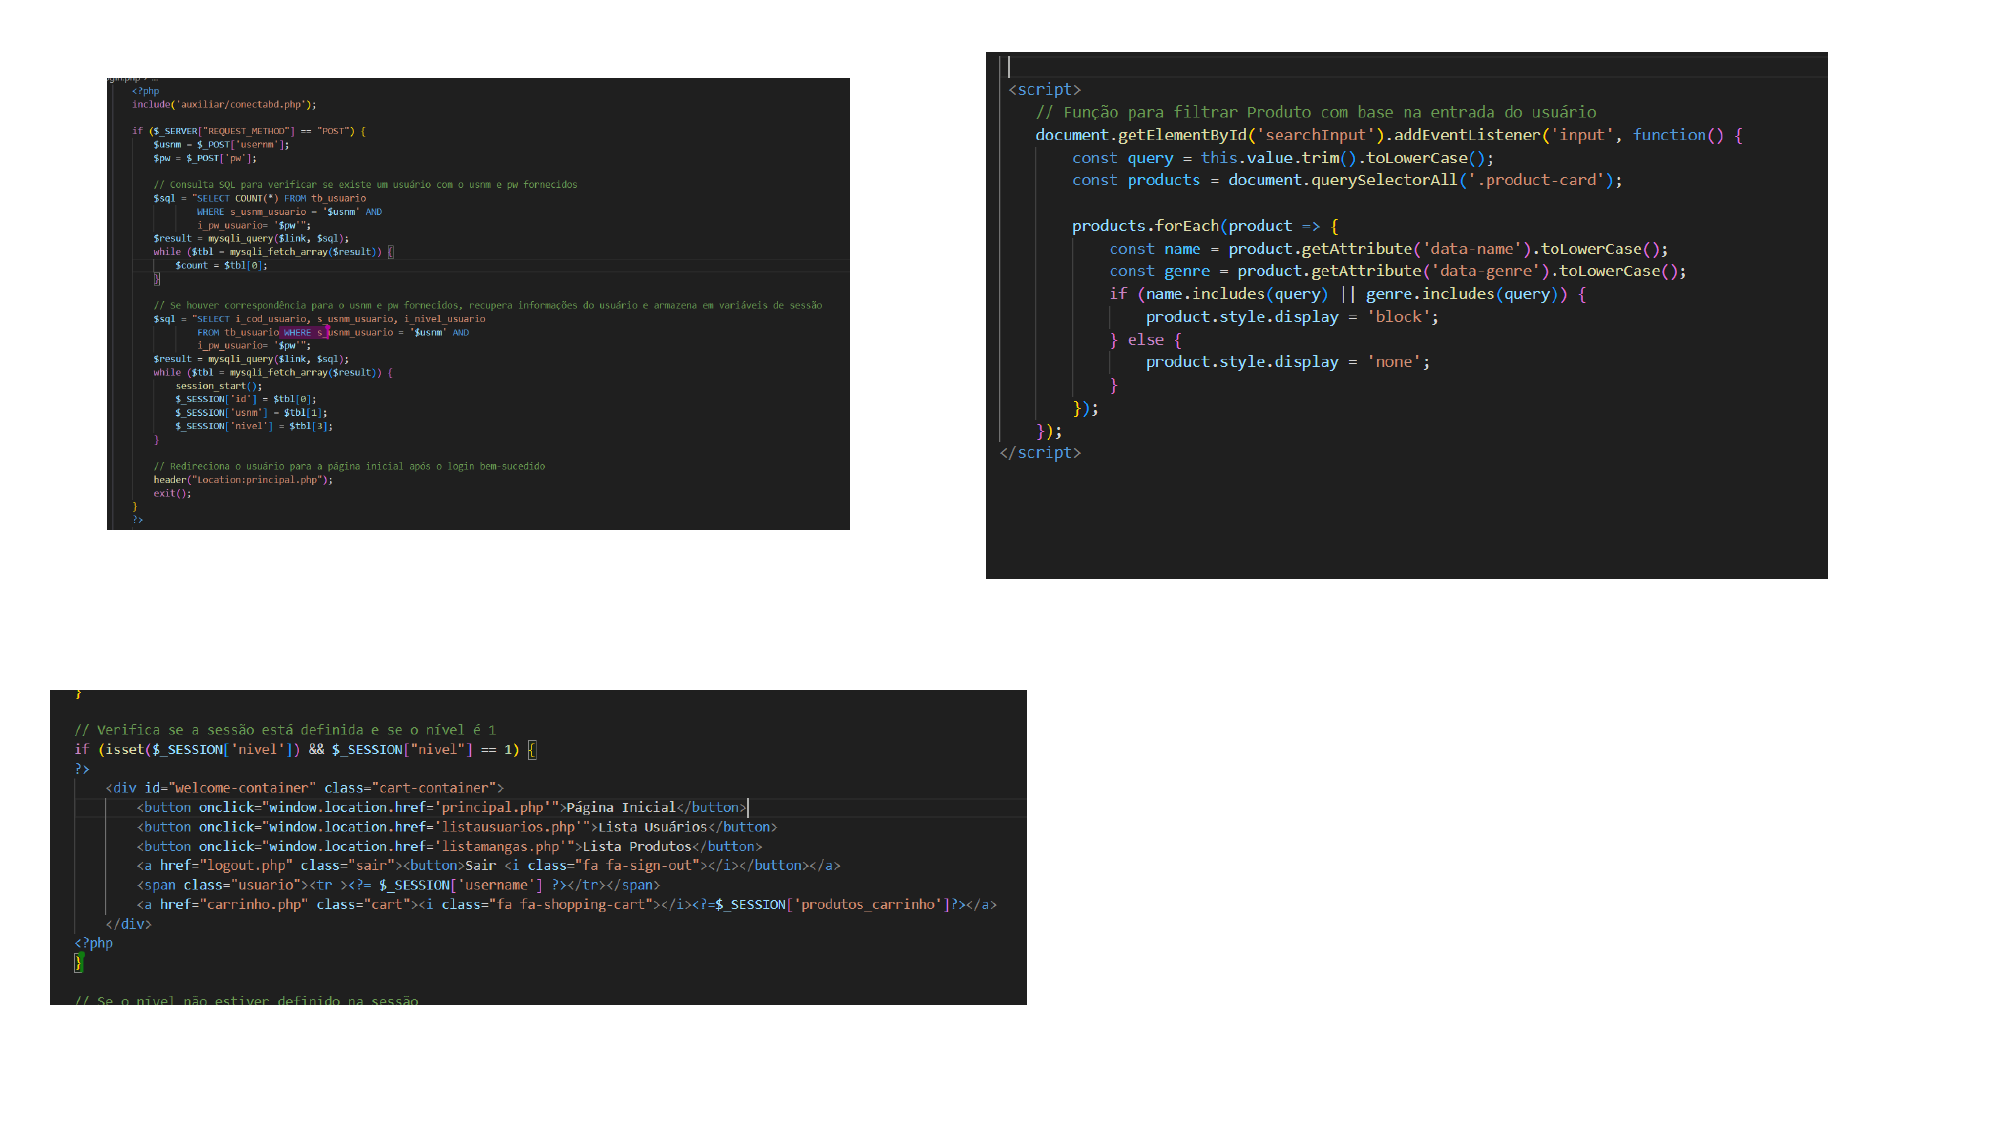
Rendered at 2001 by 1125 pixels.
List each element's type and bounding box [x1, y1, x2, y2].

picture [107, 77, 851, 531]
picture [986, 52, 1829, 579]
picture [49, 690, 1028, 1005]
